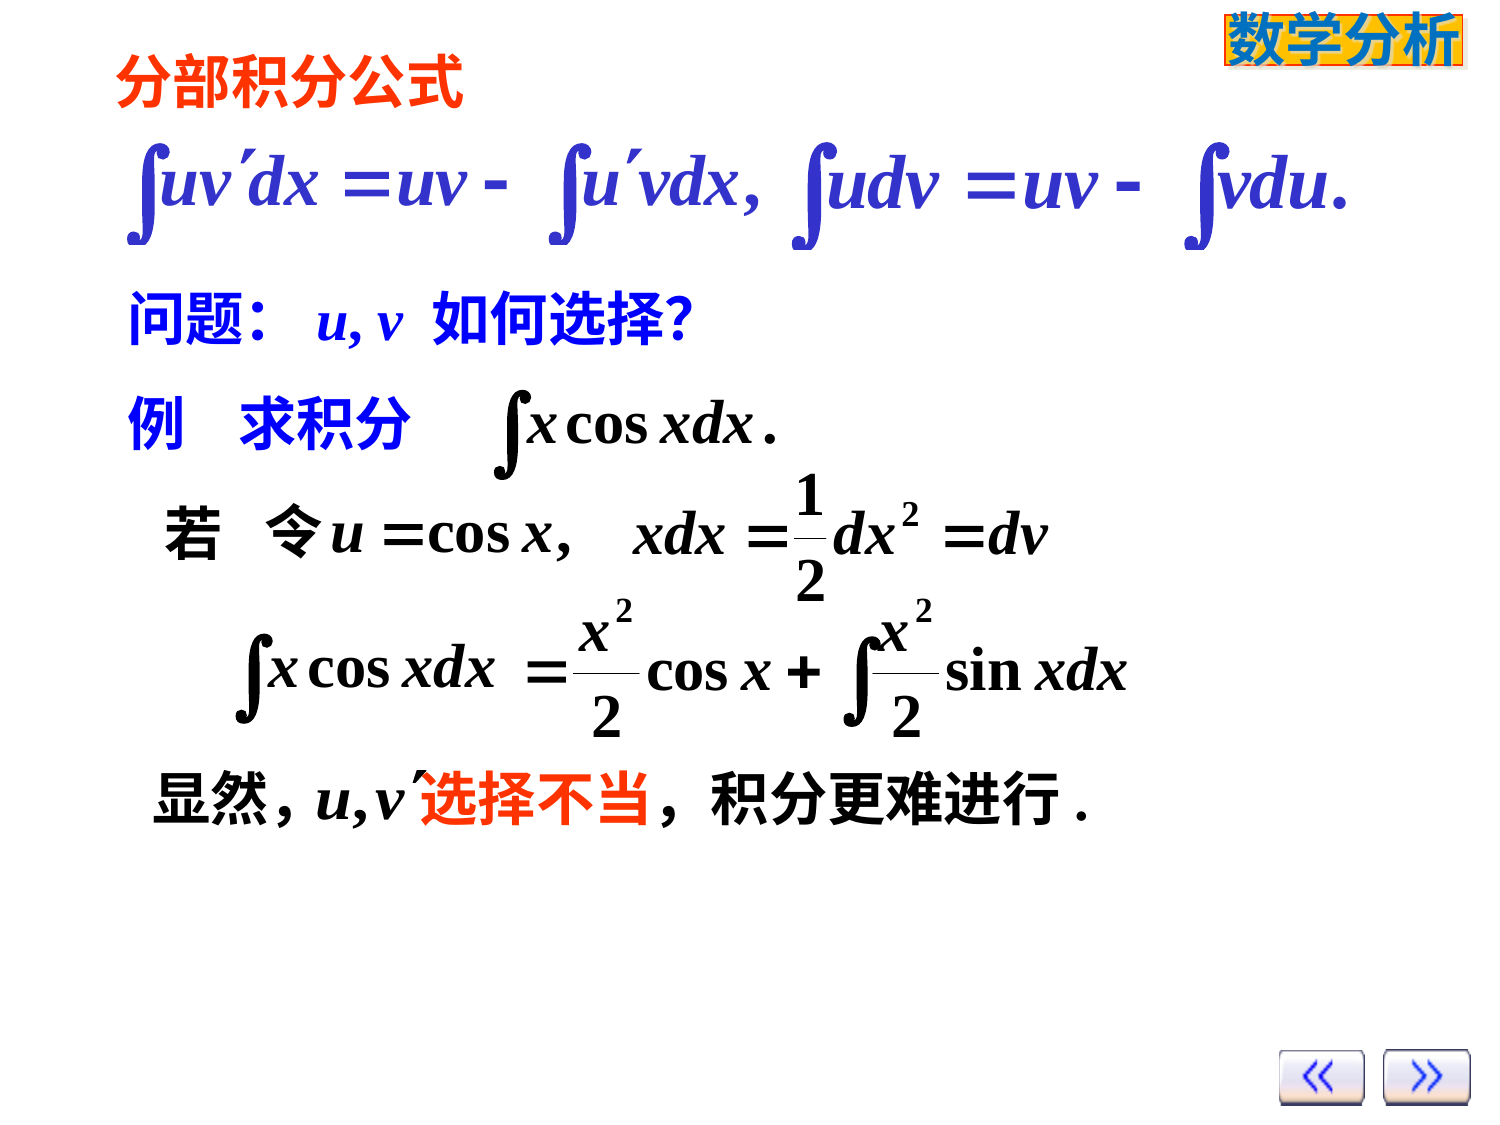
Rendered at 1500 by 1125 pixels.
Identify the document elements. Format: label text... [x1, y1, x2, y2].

text_box 分部积分公式 [99, 37, 600, 123]
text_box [776, 123, 1350, 251]
text_box 若 [149, 489, 245, 575]
picture [1383, 1049, 1471, 1106]
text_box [137, 754, 1151, 841]
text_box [624, 460, 1055, 588]
text_box 例 求积分 [112, 379, 475, 465]
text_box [249, 487, 576, 573]
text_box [112, 125, 765, 245]
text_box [518, 590, 1134, 743]
picture [1279, 1050, 1365, 1106]
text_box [222, 618, 503, 723]
text_box 问题：u, v 如何选择？ [112, 275, 950, 360]
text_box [480, 374, 780, 480]
